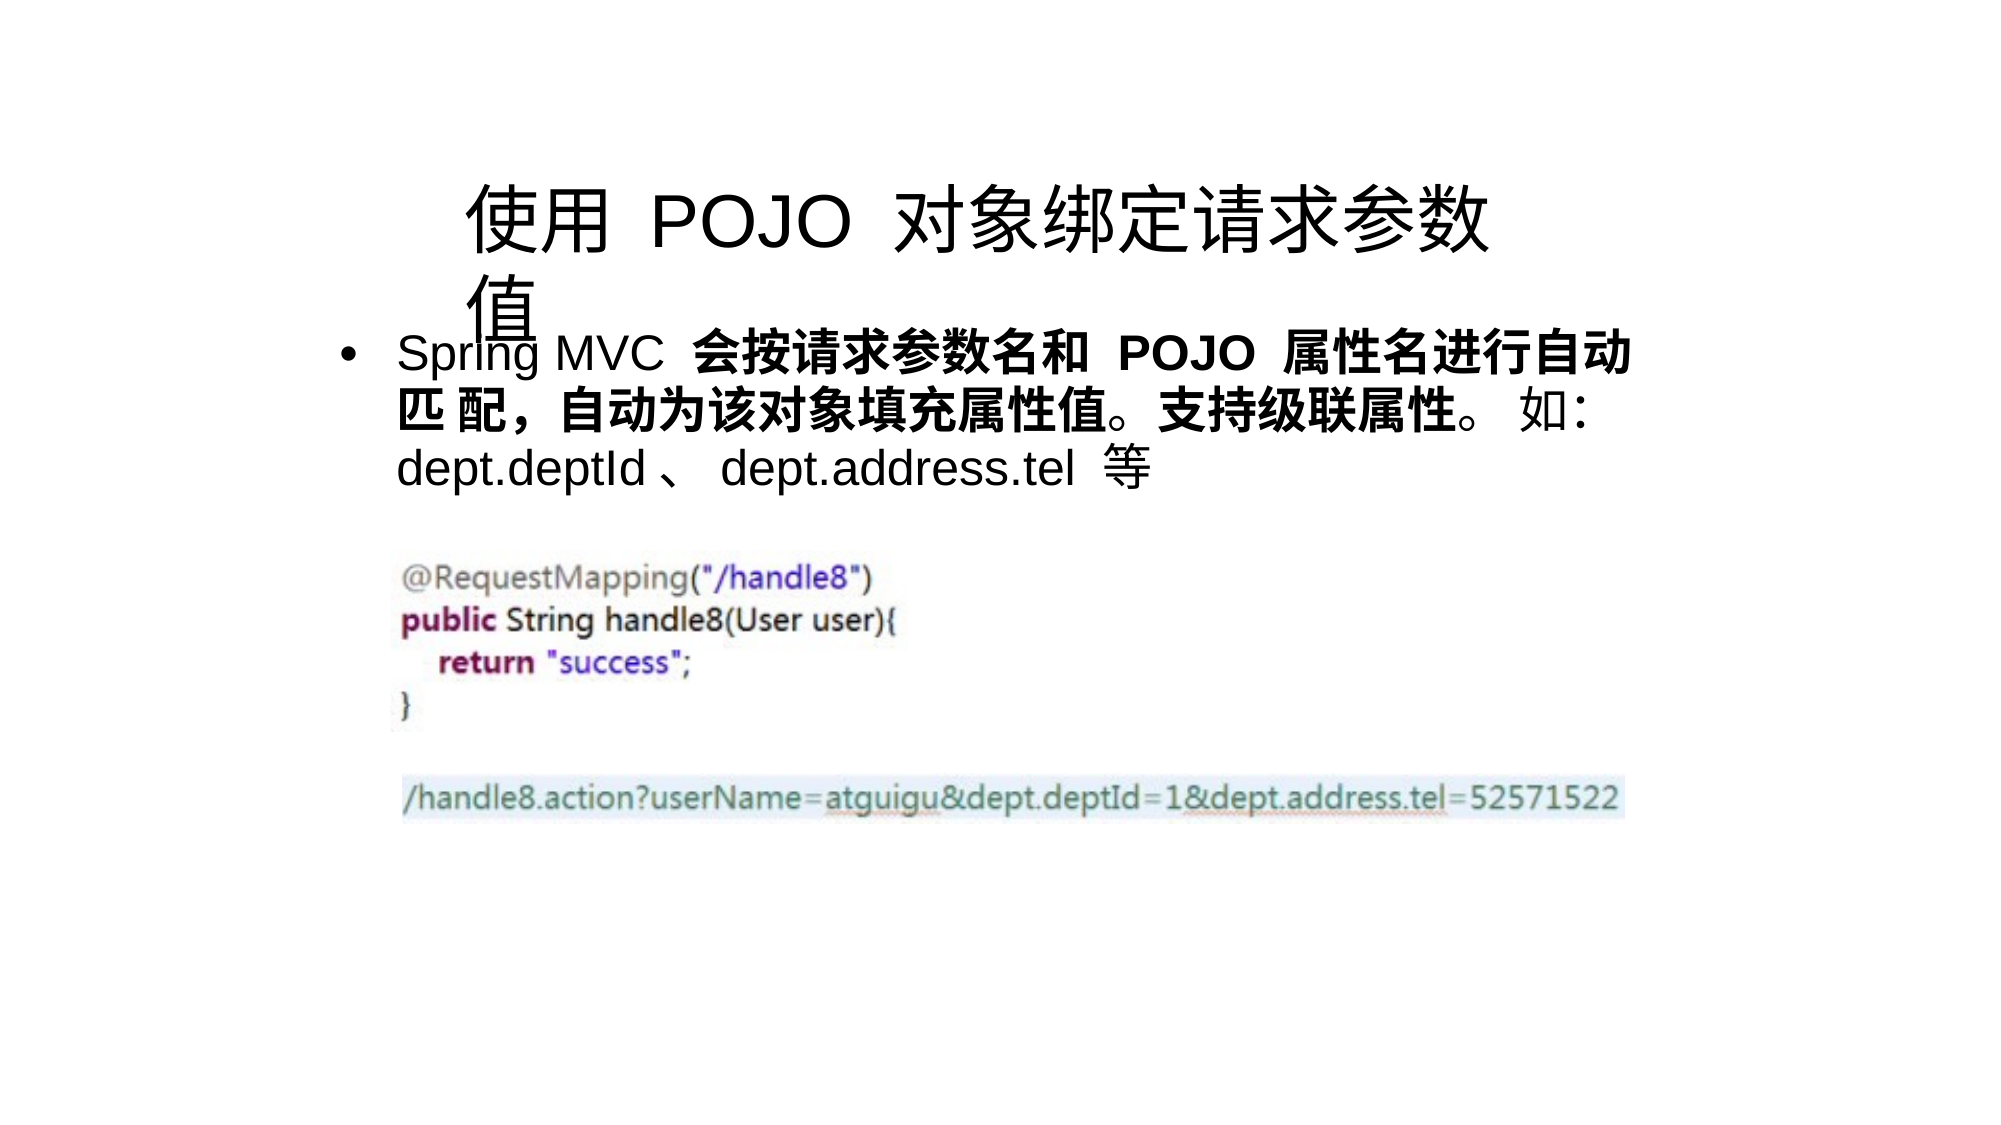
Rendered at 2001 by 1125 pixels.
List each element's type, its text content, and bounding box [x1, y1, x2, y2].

text_box • Spring MVC 会按请求参数名和 POJO 属性名进行自动匹 配，自动为该对象填充属性值。支持级联属性。 如：dept.deptId、dept.address.tel 等 [337, 323, 1648, 496]
text_box 使用 POJO 对象绑定请求参数值 [462, 173, 1538, 323]
text_box [390, 550, 908, 732]
text_box [402, 773, 1626, 824]
